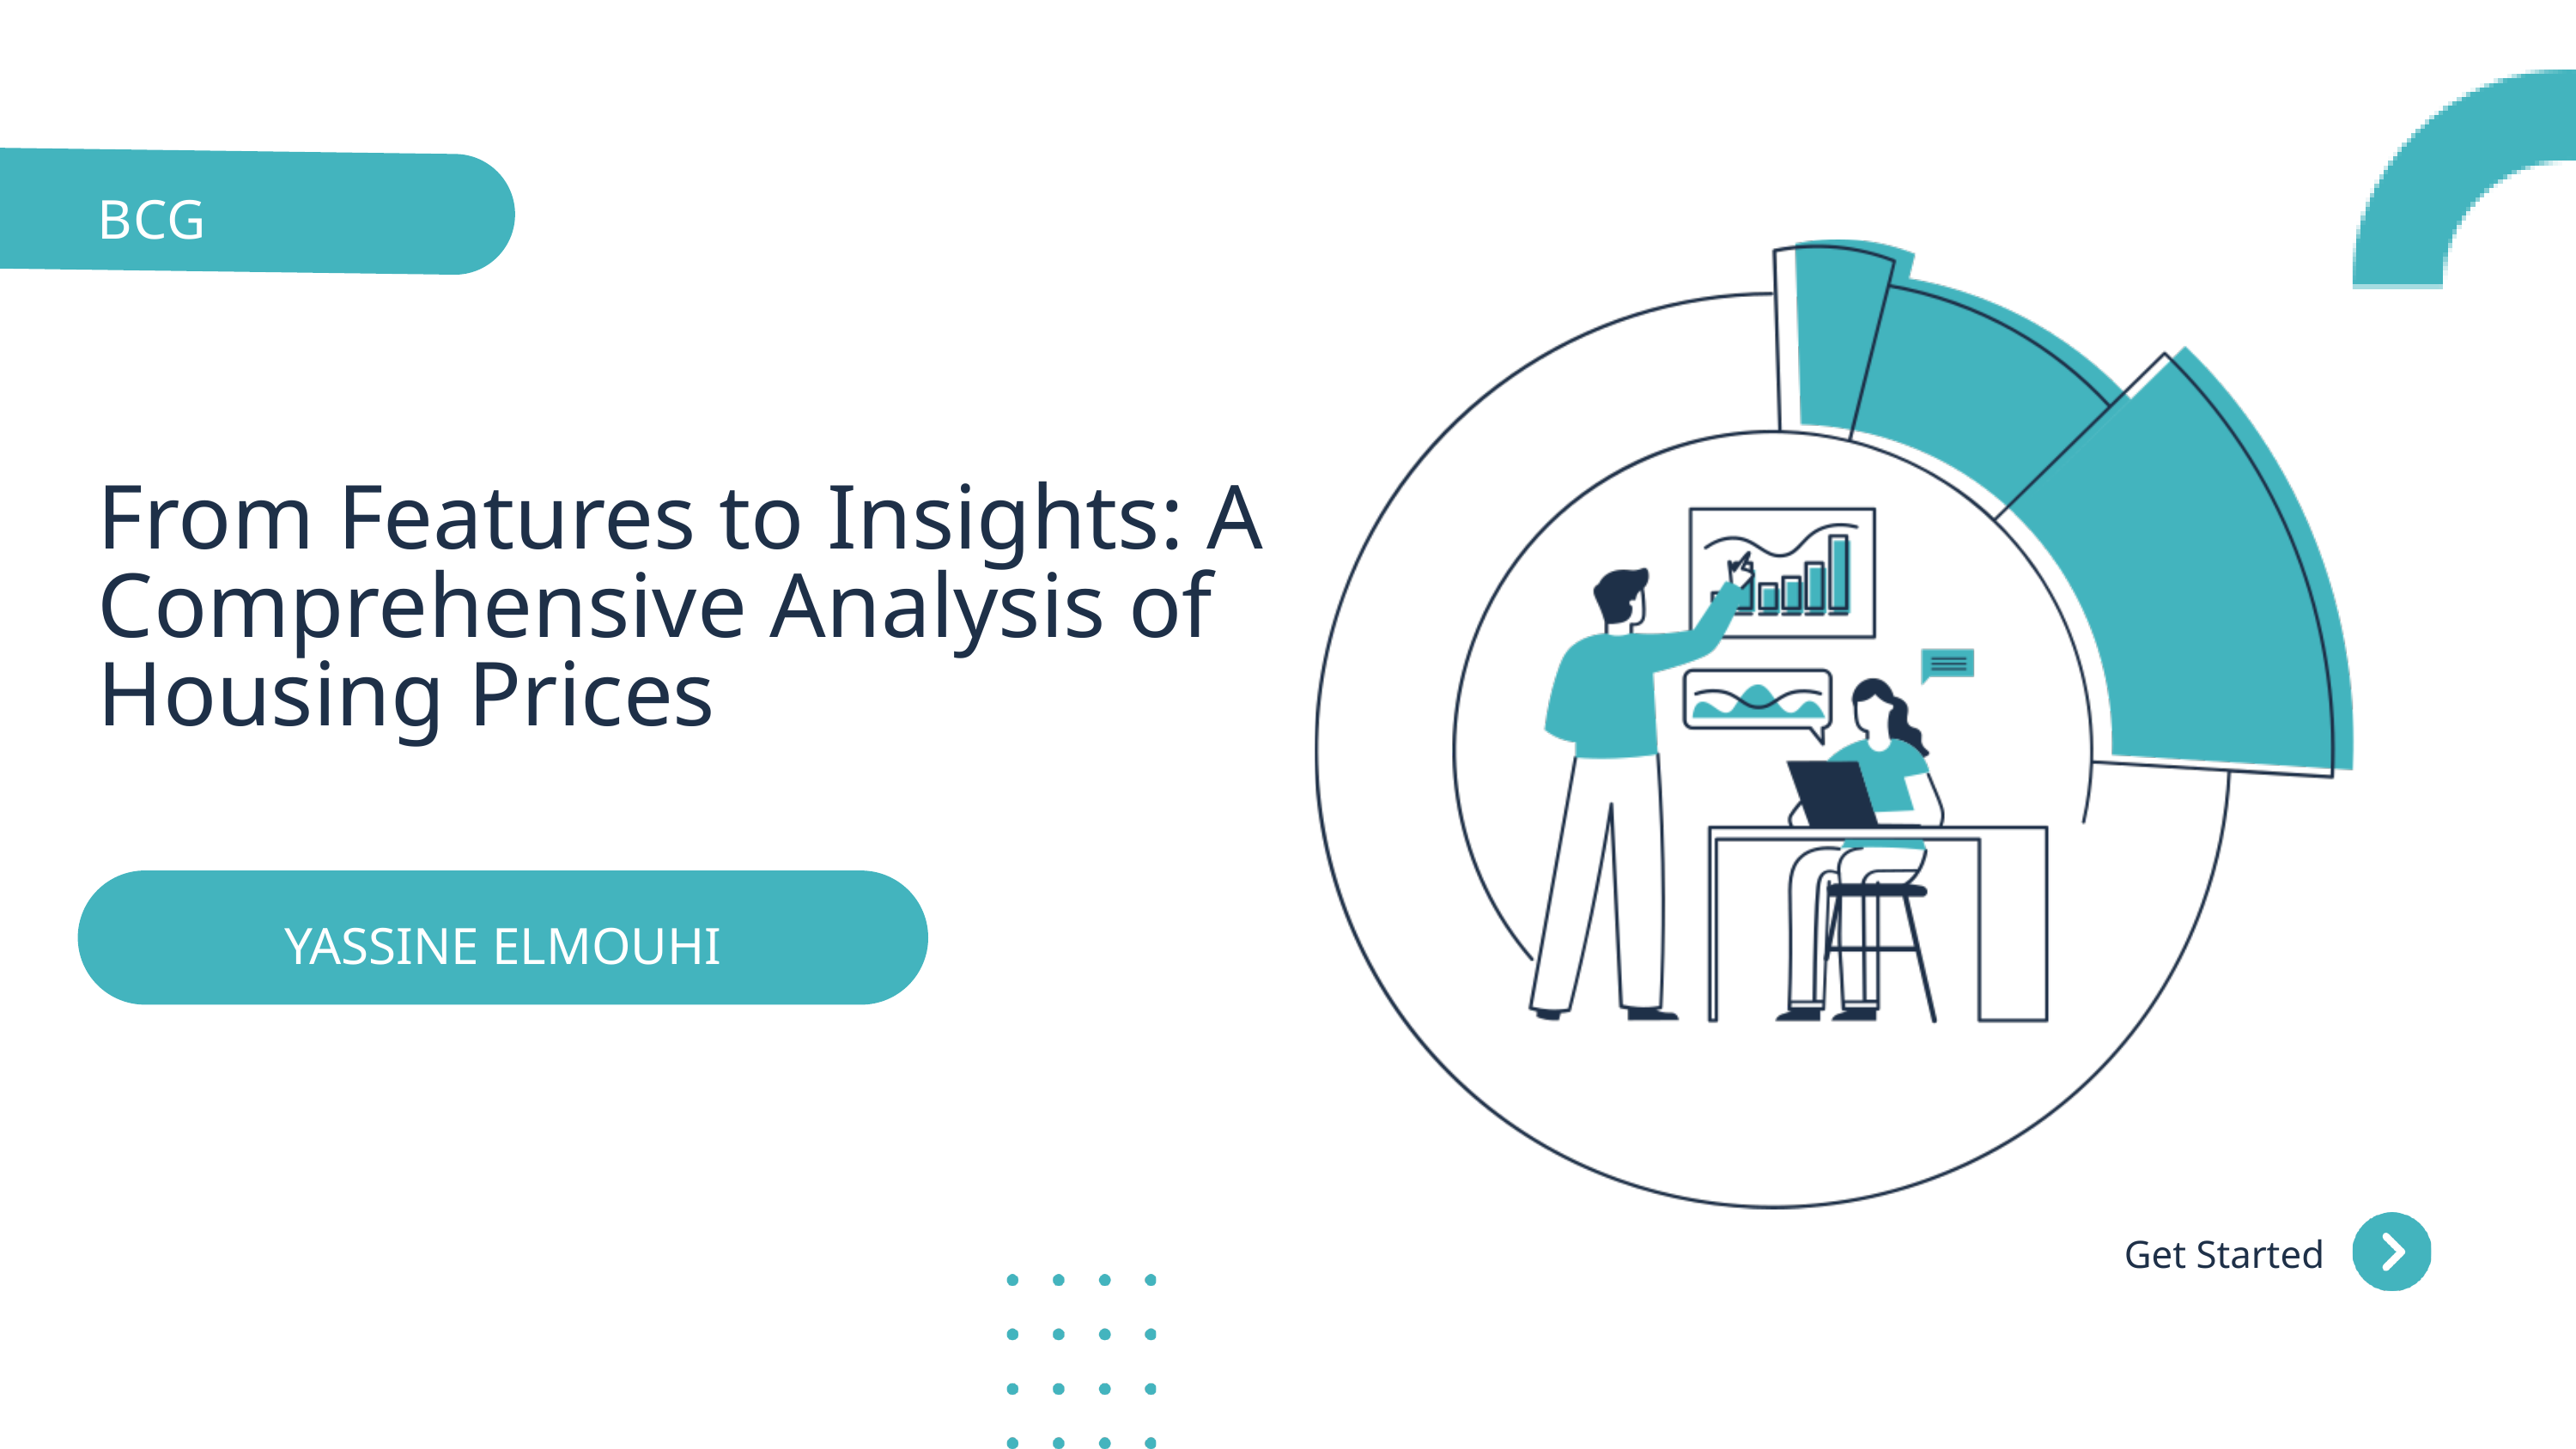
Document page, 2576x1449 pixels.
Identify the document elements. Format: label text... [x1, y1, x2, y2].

text_box From Features to Insights: A Comprehensive Analysis of Housing Prices [98, 478, 1279, 744]
text_box [1006, 1274, 1157, 1449]
text_box [2352, 70, 2576, 289]
text_box [1315, 239, 2354, 1210]
text_box Get Started [2049, 1223, 2325, 1276]
text_box YASSINE ELMOUHI [197, 904, 809, 975]
text_box BCG [97, 174, 455, 251]
text_box [2352, 1212, 2432, 1291]
